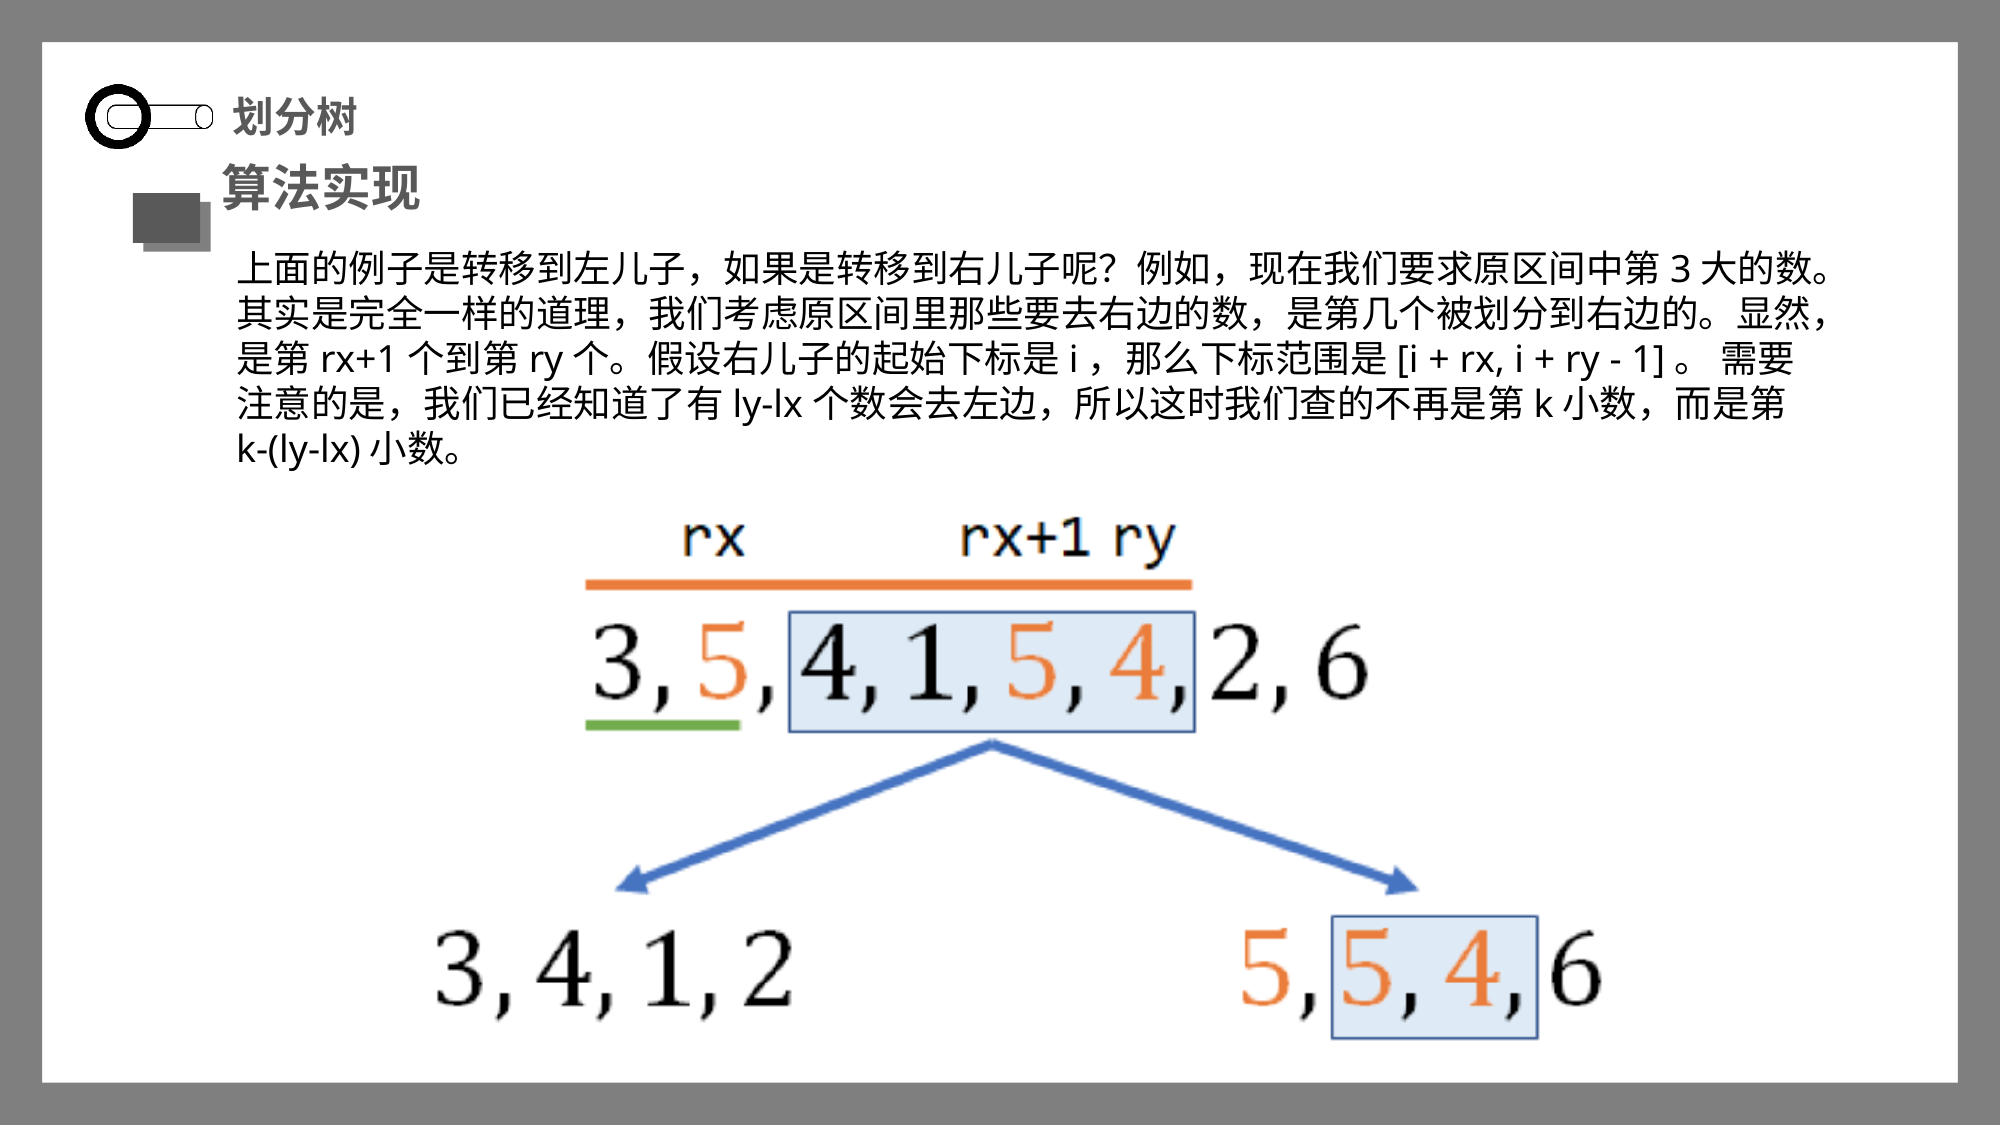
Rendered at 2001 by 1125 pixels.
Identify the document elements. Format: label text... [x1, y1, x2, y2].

text_box 上面的例子是转移到左儿子，如果是转移到右儿子呢？例如，现在我们要求原区间中第3大的数。其实是完全一样的道理，我们考虑原区间里那些要去右边的数，是第几个被划分到右边的。显然，是第rx+1个到第ry个。假设右儿子的起始下标是i，那么下标范围是[i + rx, i + ry - 1]。 需要注意的是，我们已经知道了有ly-lx个数会去左边，所以这时我们查的不再是第k小数，而是第k-(ly-lx)小数。 [221, 237, 1837, 1125]
text_box 算法实现 [221, 156, 542, 217]
text_box [142, 201, 212, 253]
text_box [132, 192, 201, 244]
text_box [0, 0, 2000, 1125]
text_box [85, 84, 759, 149]
picture [380, 485, 1640, 1069]
